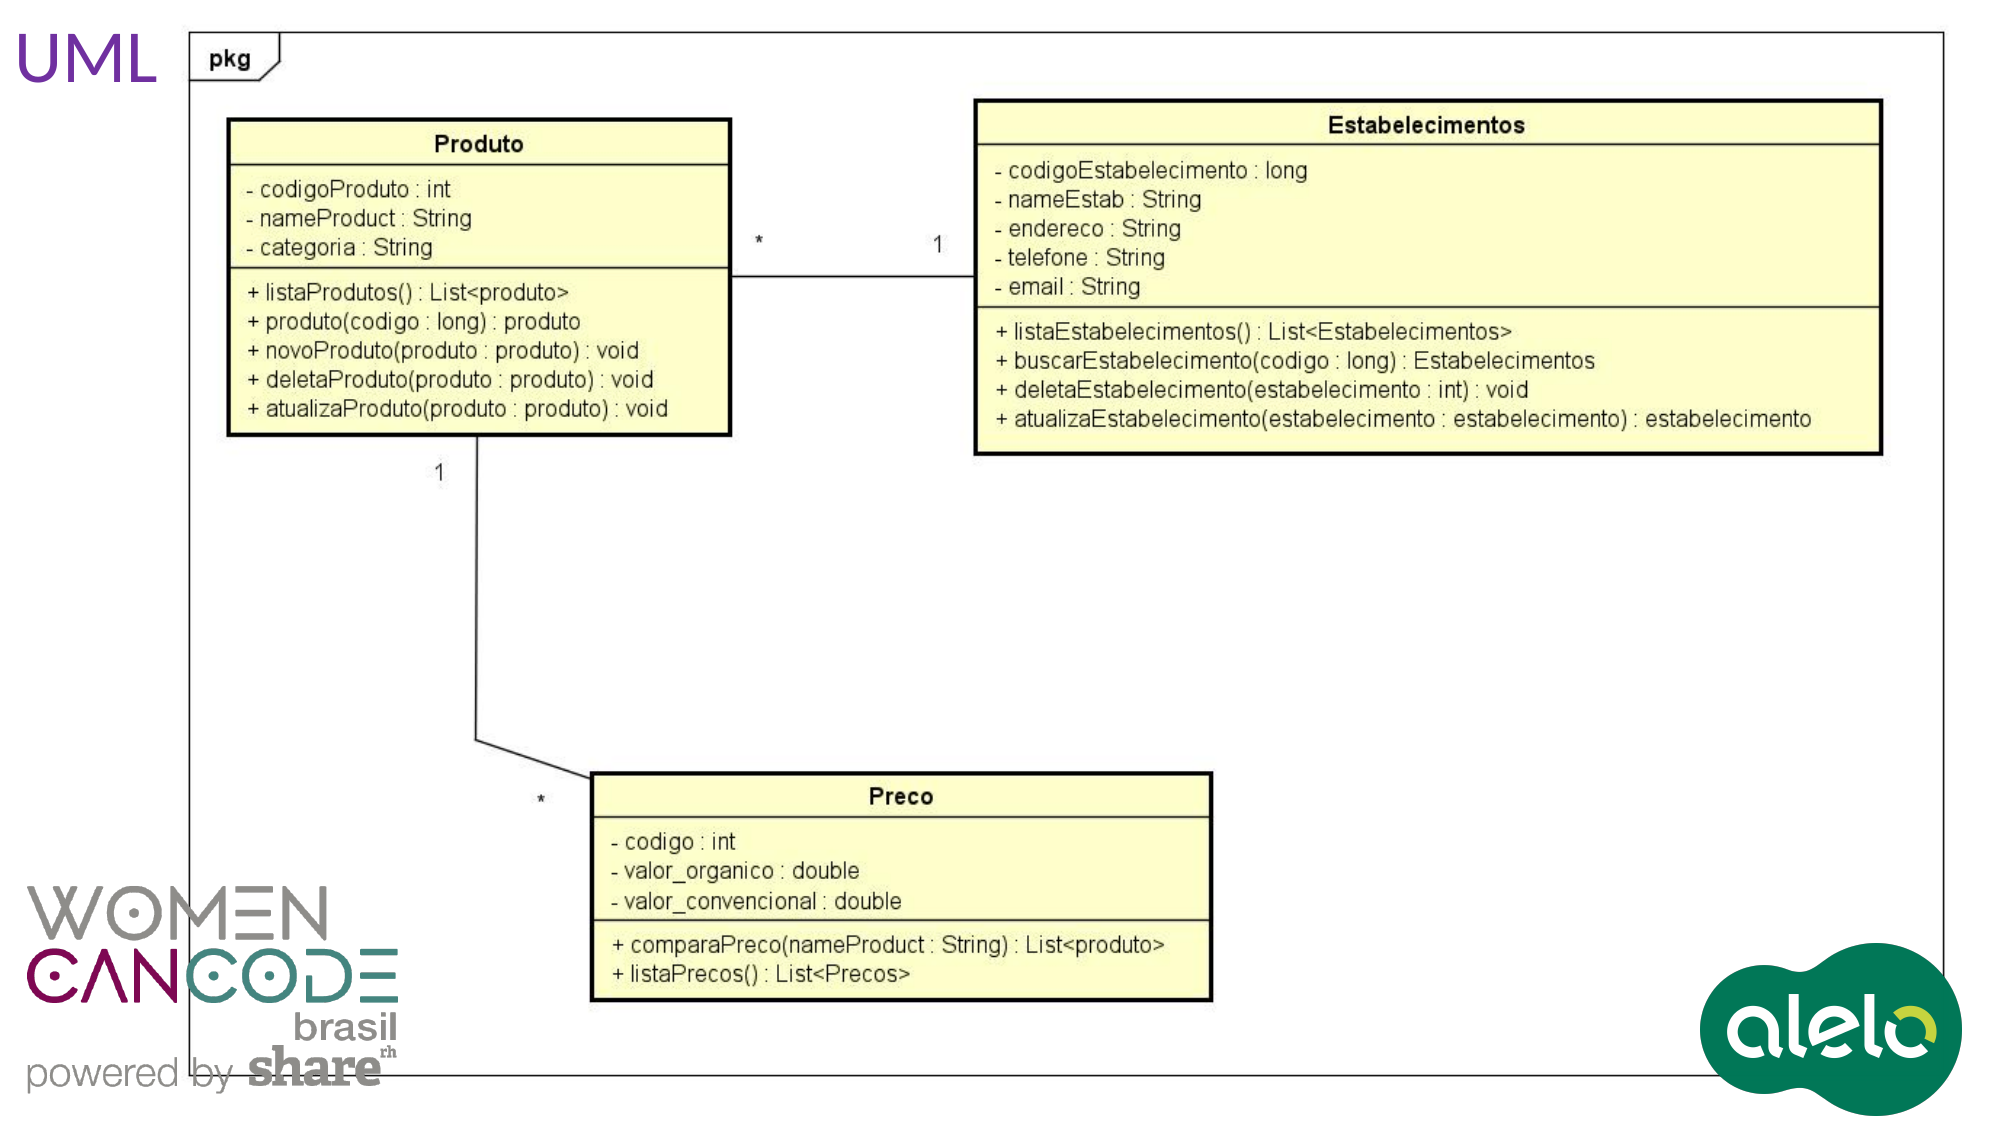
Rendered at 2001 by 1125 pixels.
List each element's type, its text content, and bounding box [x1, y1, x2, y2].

picture [27, 13, 1962, 1116]
text_box UML [0, 0, 922, 106]
